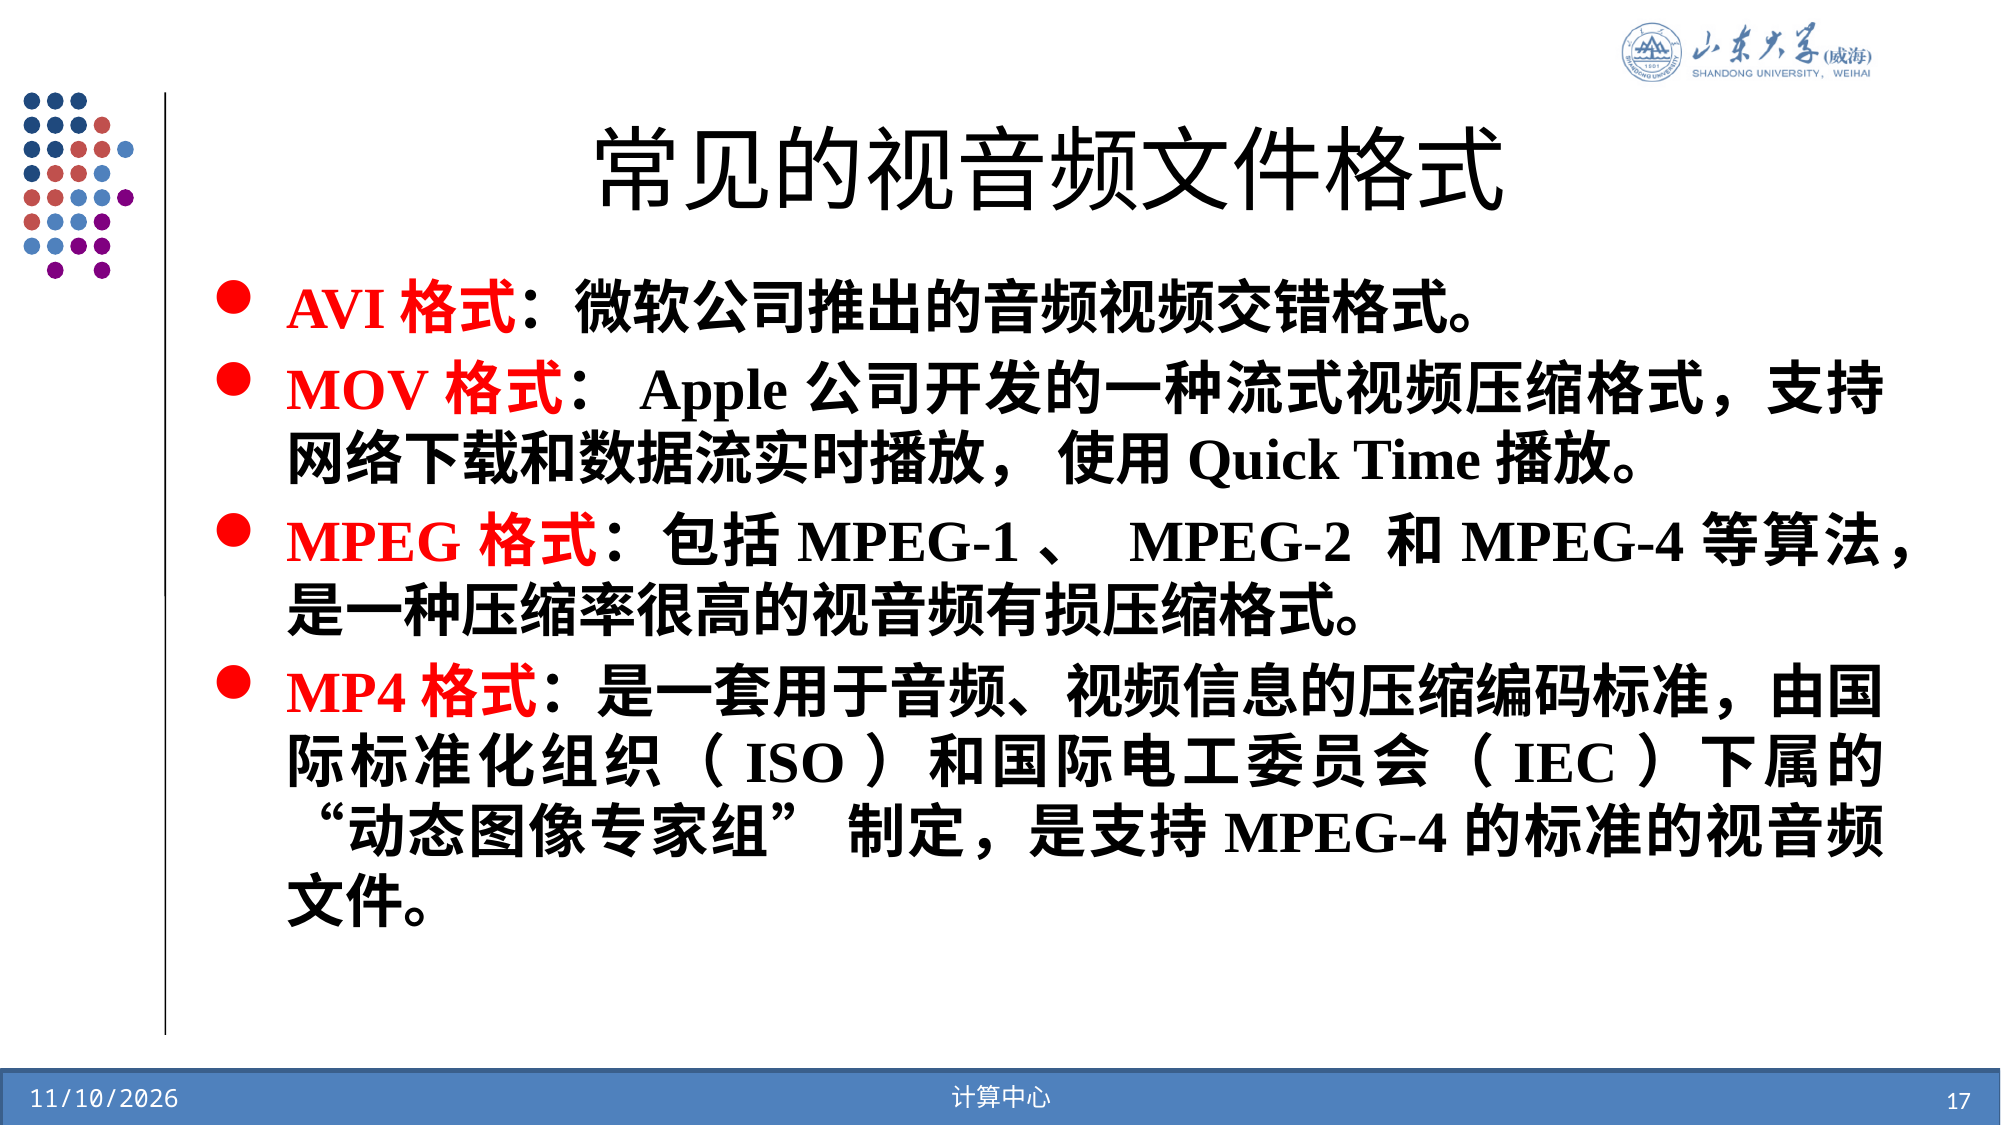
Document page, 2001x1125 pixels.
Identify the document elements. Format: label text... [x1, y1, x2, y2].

title 常见的视音频文件格式 [196, 101, 1900, 233]
slide_number 17 [1519, 1069, 1987, 1125]
list AVI格式：微软公司推出的音频视频交错格式。 MOV格式：Apple公司开发的一种流式视频压缩格式，支持网络下载和数据流实时播放， 使用Quick Time播放。 MPEG格式：包括MPEG-1、 MPEG-2 和MPEG-4等算法，是一种压缩率很高的视音频有损压缩格式。 MP4格式：是一套用于音频、视频信息的压缩编码标准，由国际标准化组织（ISO）和国际电工委员会（IEC）下属的“动态图像专家组” 制定，是支持MPEG-4的标准的视音频文件。 [196, 262, 1900, 1005]
footer 计算中心 [684, 1069, 1319, 1125]
